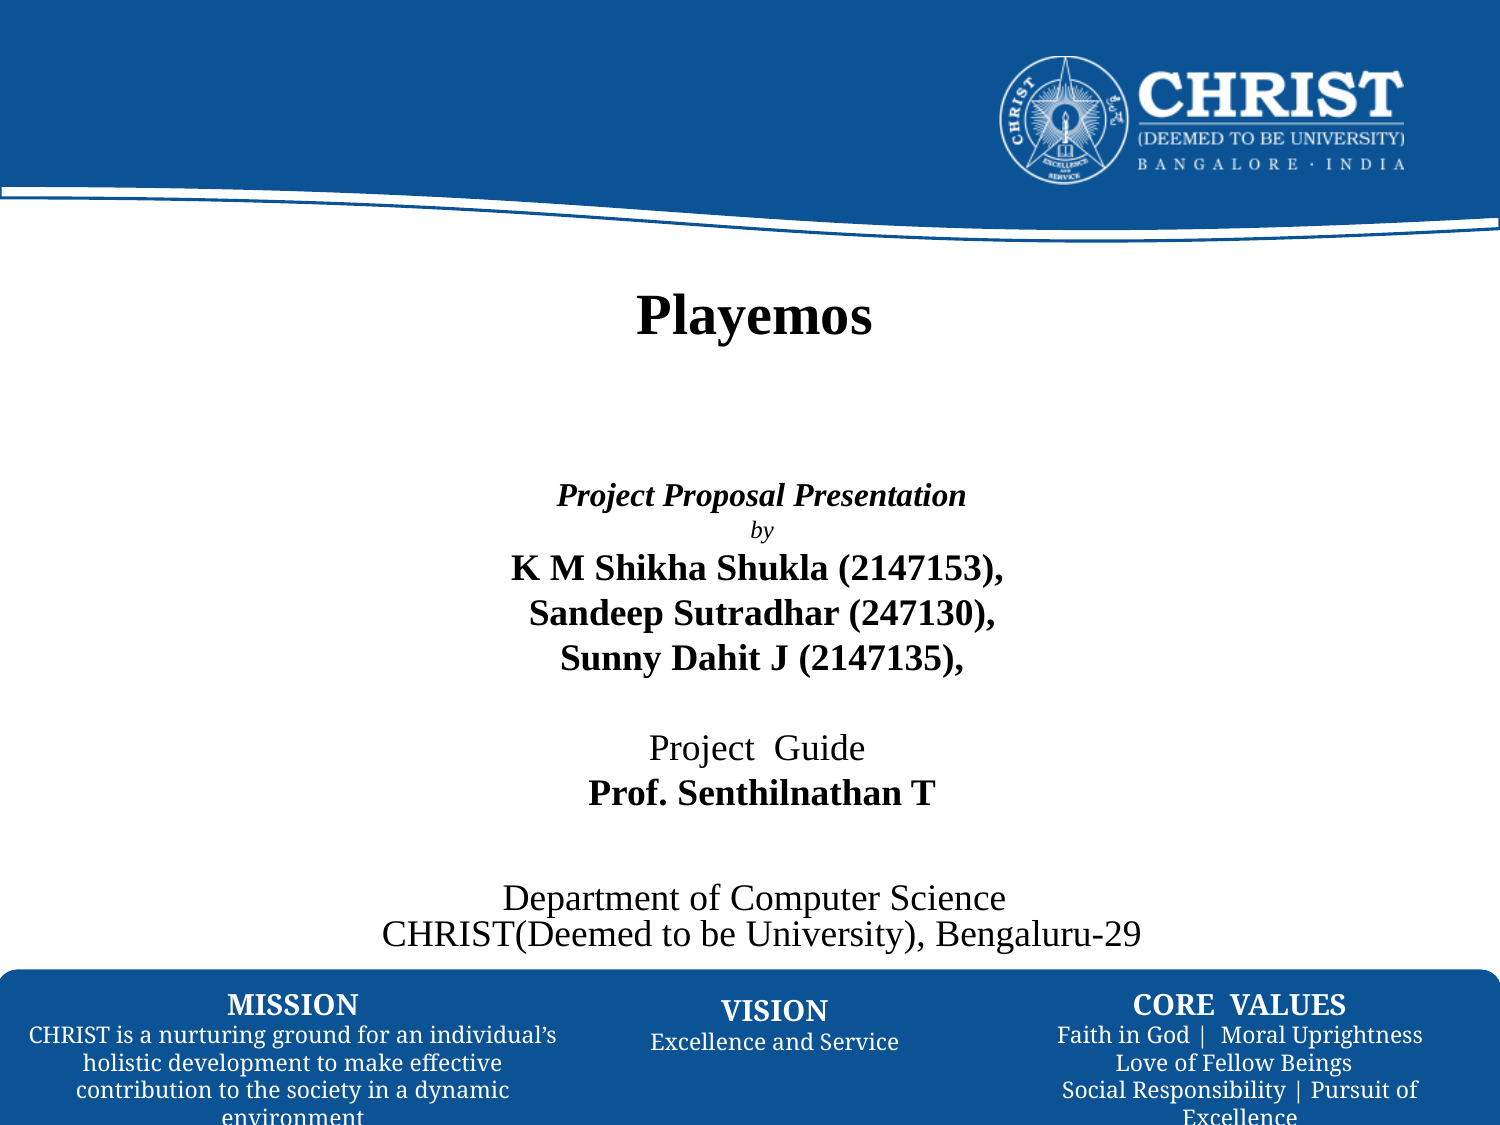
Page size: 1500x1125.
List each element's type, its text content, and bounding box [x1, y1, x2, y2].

title Playemos [17, 89, 1493, 361]
picture [999, 56, 1404, 89]
subtitle Project Proposal Presentation by K M Shikha Shukla (2147153), Sandeep Sutradhar (247130), Sunny Dahit J (2147135), Project Guide Prof. Senthilnathan T Department of Computer Science CHRIST(Deemed to be University), Bengaluru-29 [51, 378, 1459, 934]
